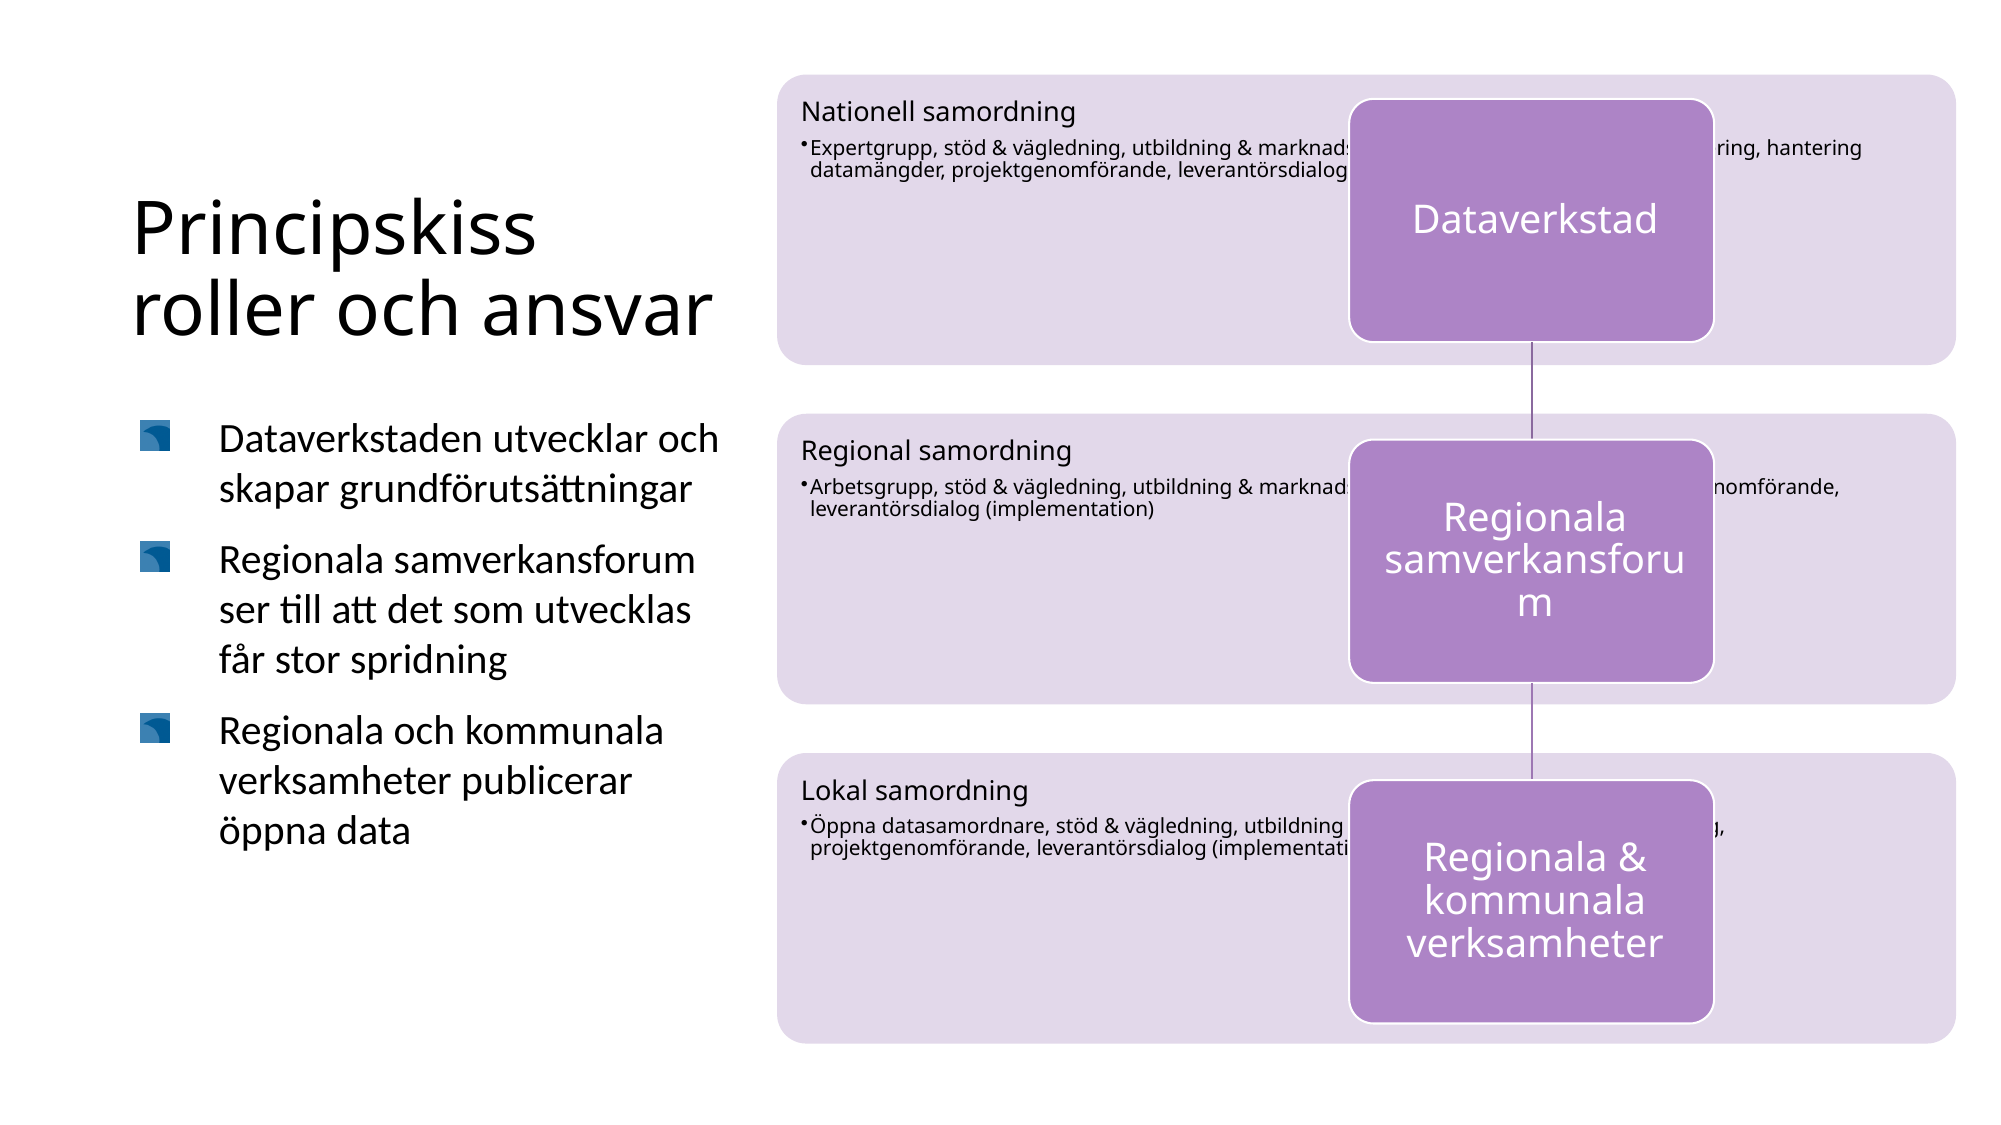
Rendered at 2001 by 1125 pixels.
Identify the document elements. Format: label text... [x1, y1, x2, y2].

title Principskiss roller och ansvar [116, 157, 738, 385]
picture [140, 420, 170, 451]
picture [140, 713, 170, 743]
text_box Dataverkstaden utvecklar och skapar grundförutsättningar Regionala samverkansforum ser till att det som utvecklas får stor spridning Regionala och kommunala verksamheter publicerar öppna data [140, 410, 738, 1044]
picture [140, 541, 170, 572]
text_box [777, 74, 1957, 1044]
